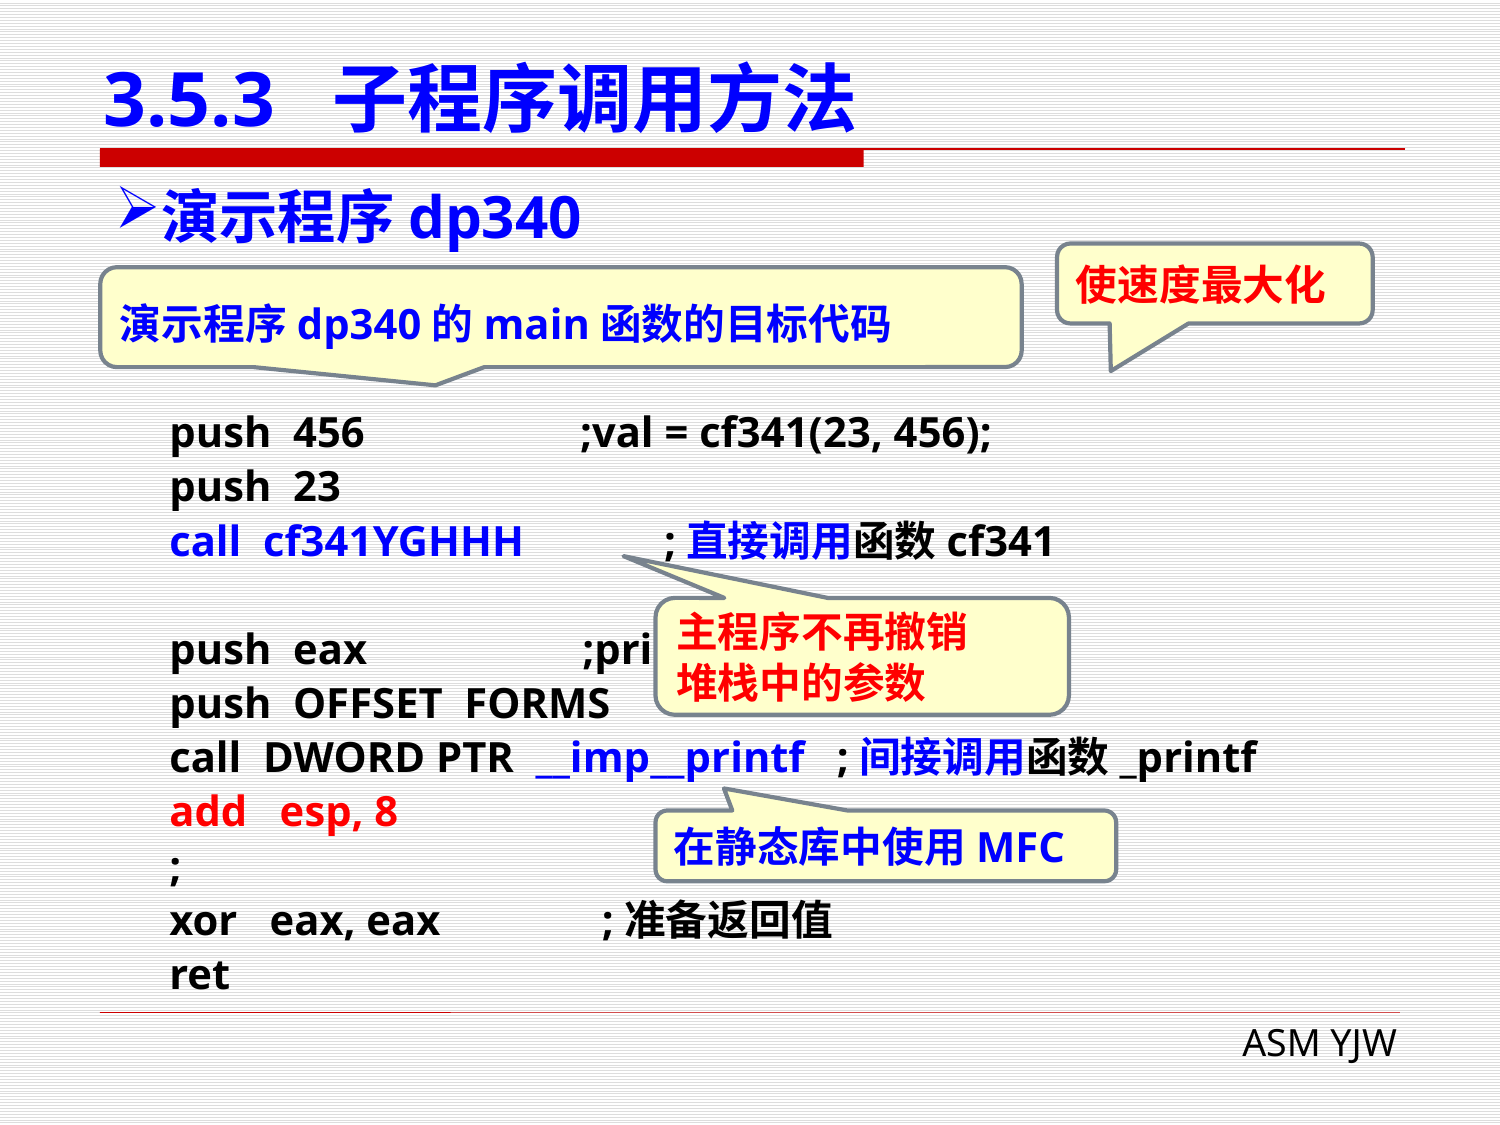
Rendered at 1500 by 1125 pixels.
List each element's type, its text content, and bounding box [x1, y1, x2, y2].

title 3.5.3 子程序调用方法 [88, 42, 1448, 149]
text_box 演示程序dp340 [100, 172, 1400, 258]
text_box 演示程序dp340的main函数的目标代码 [98, 265, 1024, 388]
text_box 在静态库中使用MFC [653, 786, 1119, 884]
text_box 使速度最大化 [1054, 241, 1375, 373]
text_box 主程序不再撤销 堆栈中的参数 [621, 554, 1072, 717]
text_box push 456 ;val = cf341(23, 456); push 23 call cf341YGHHH ;直接调用函数cf341 push eax ;printf("val=%d\n", val); push OFFSET FORMS call DWORD PTR __imp__printf ;间接调用函数_printf add esp, 8 ; xor eax, eax ;准备返回值 ret [111, 394, 1412, 1005]
